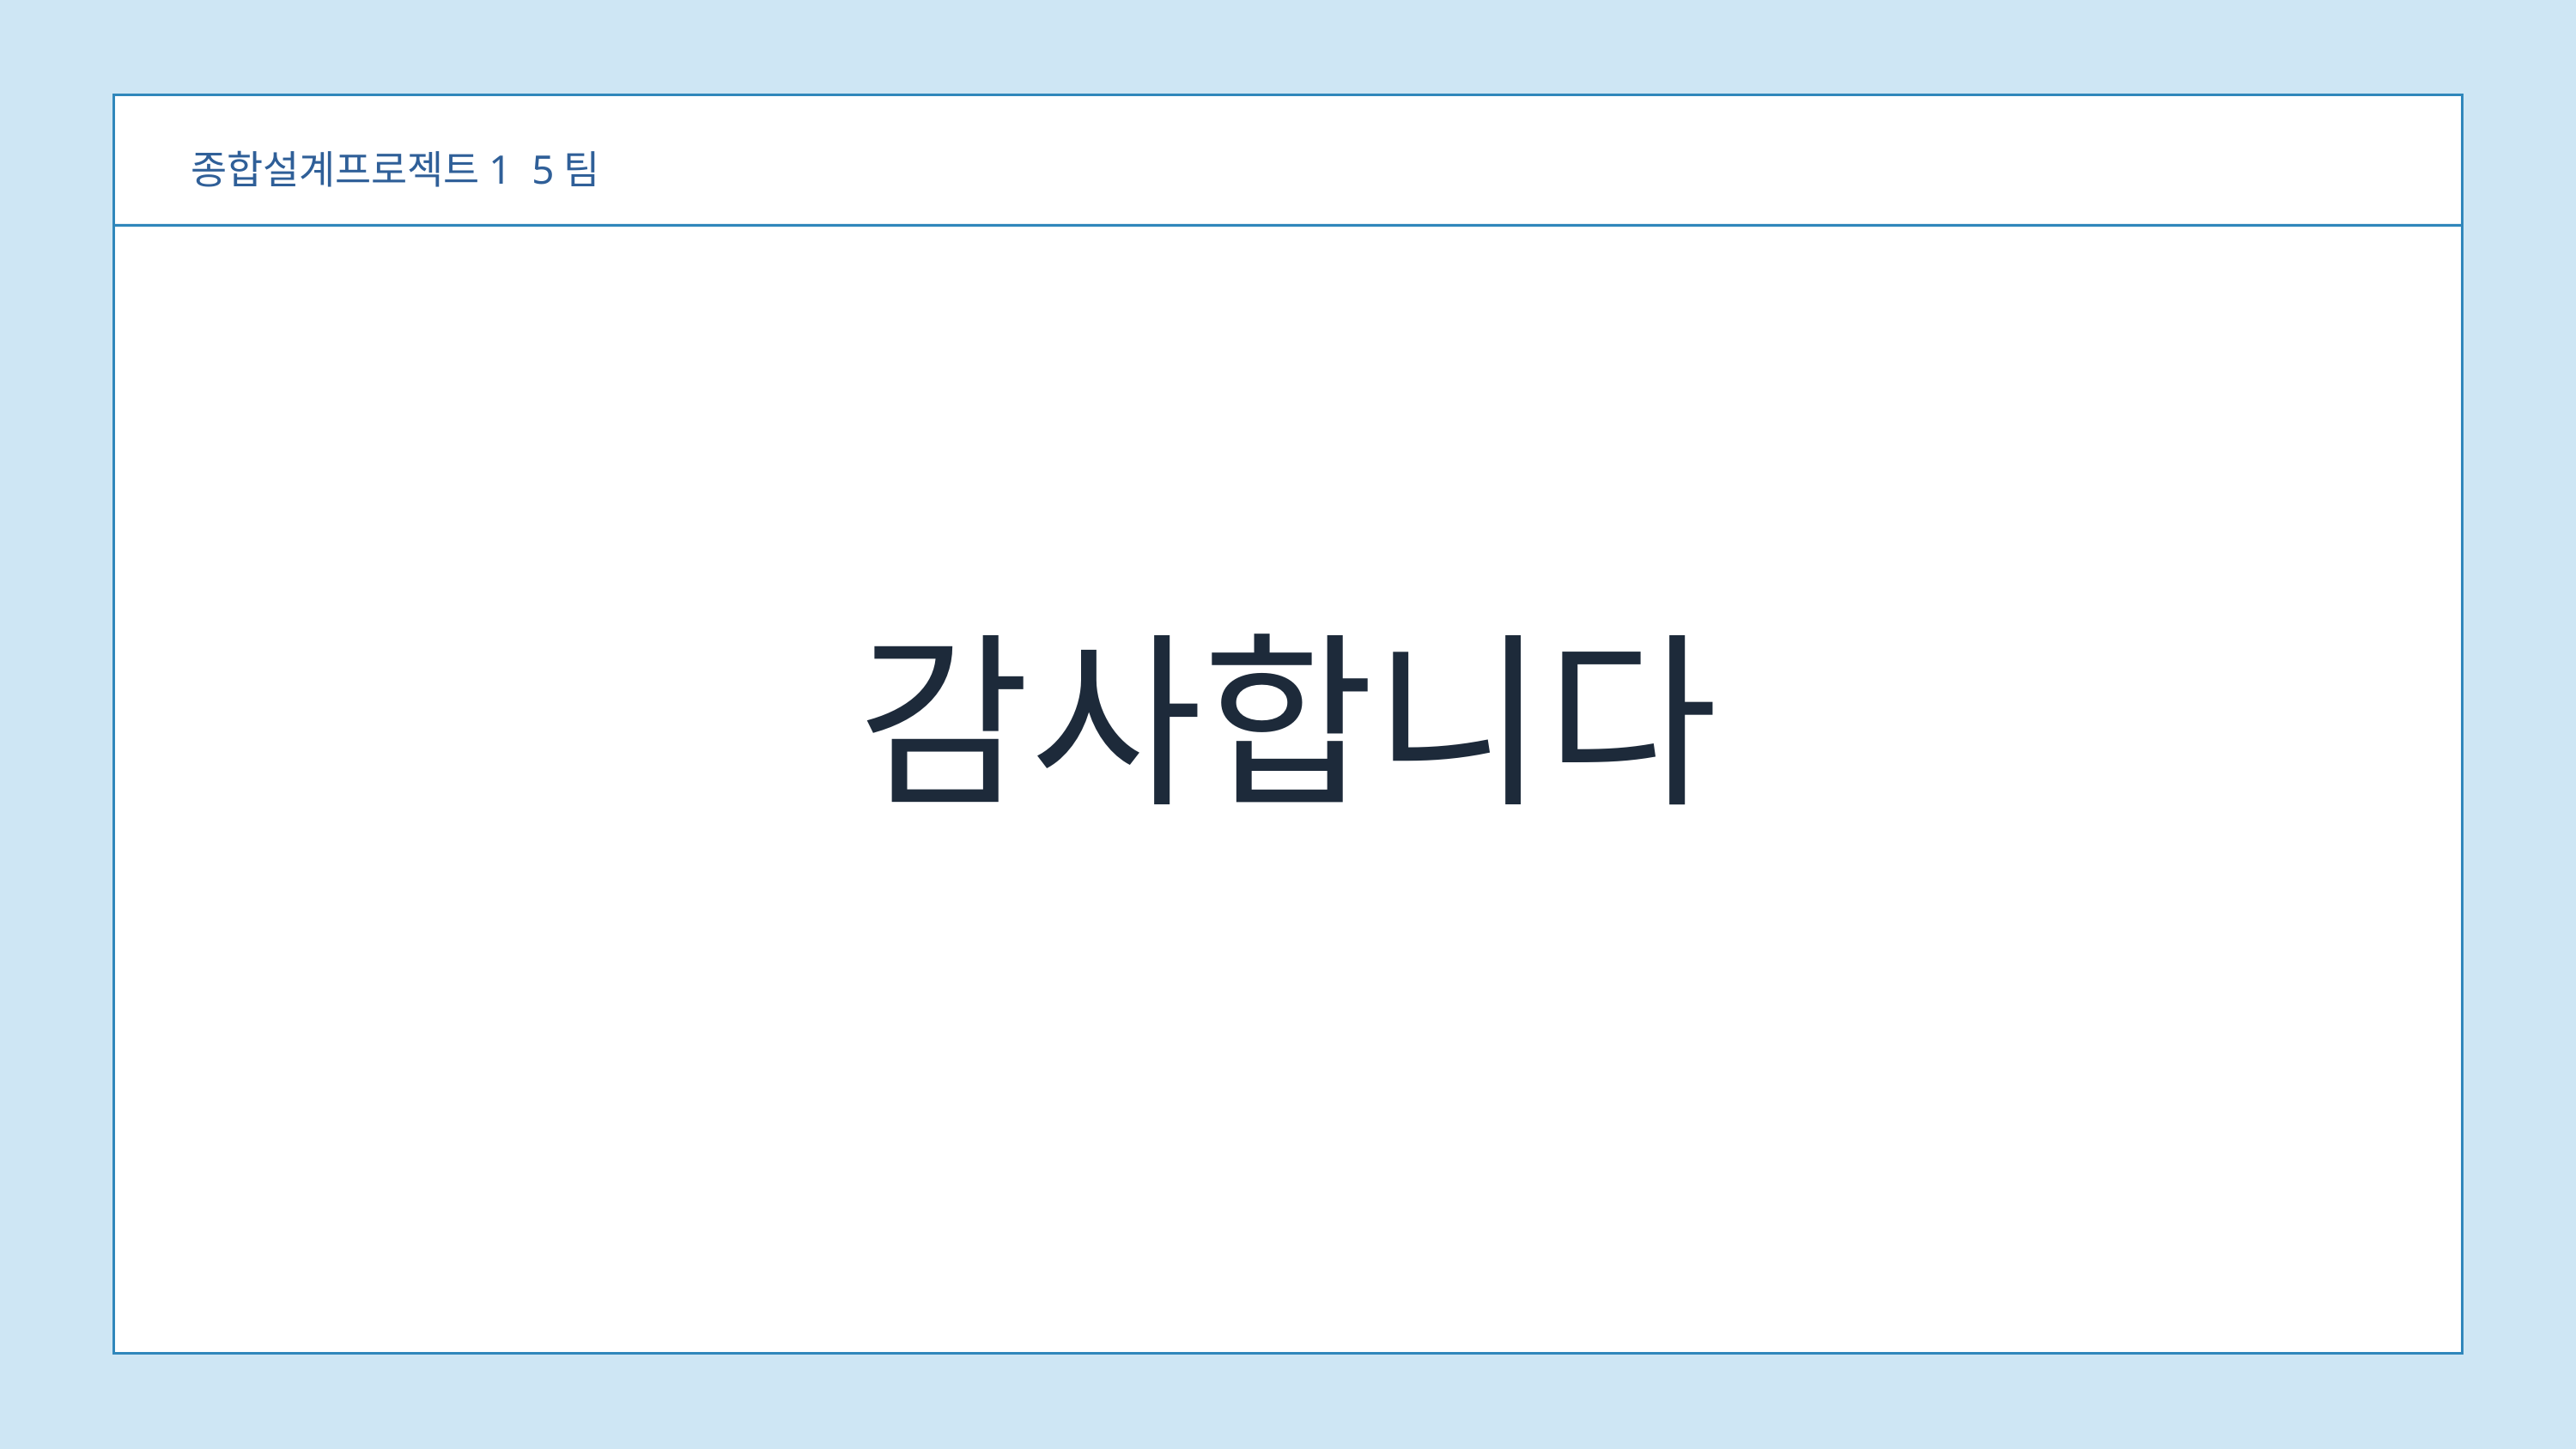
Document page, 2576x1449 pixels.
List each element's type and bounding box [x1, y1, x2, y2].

text_box [113, 94, 2463, 1354]
